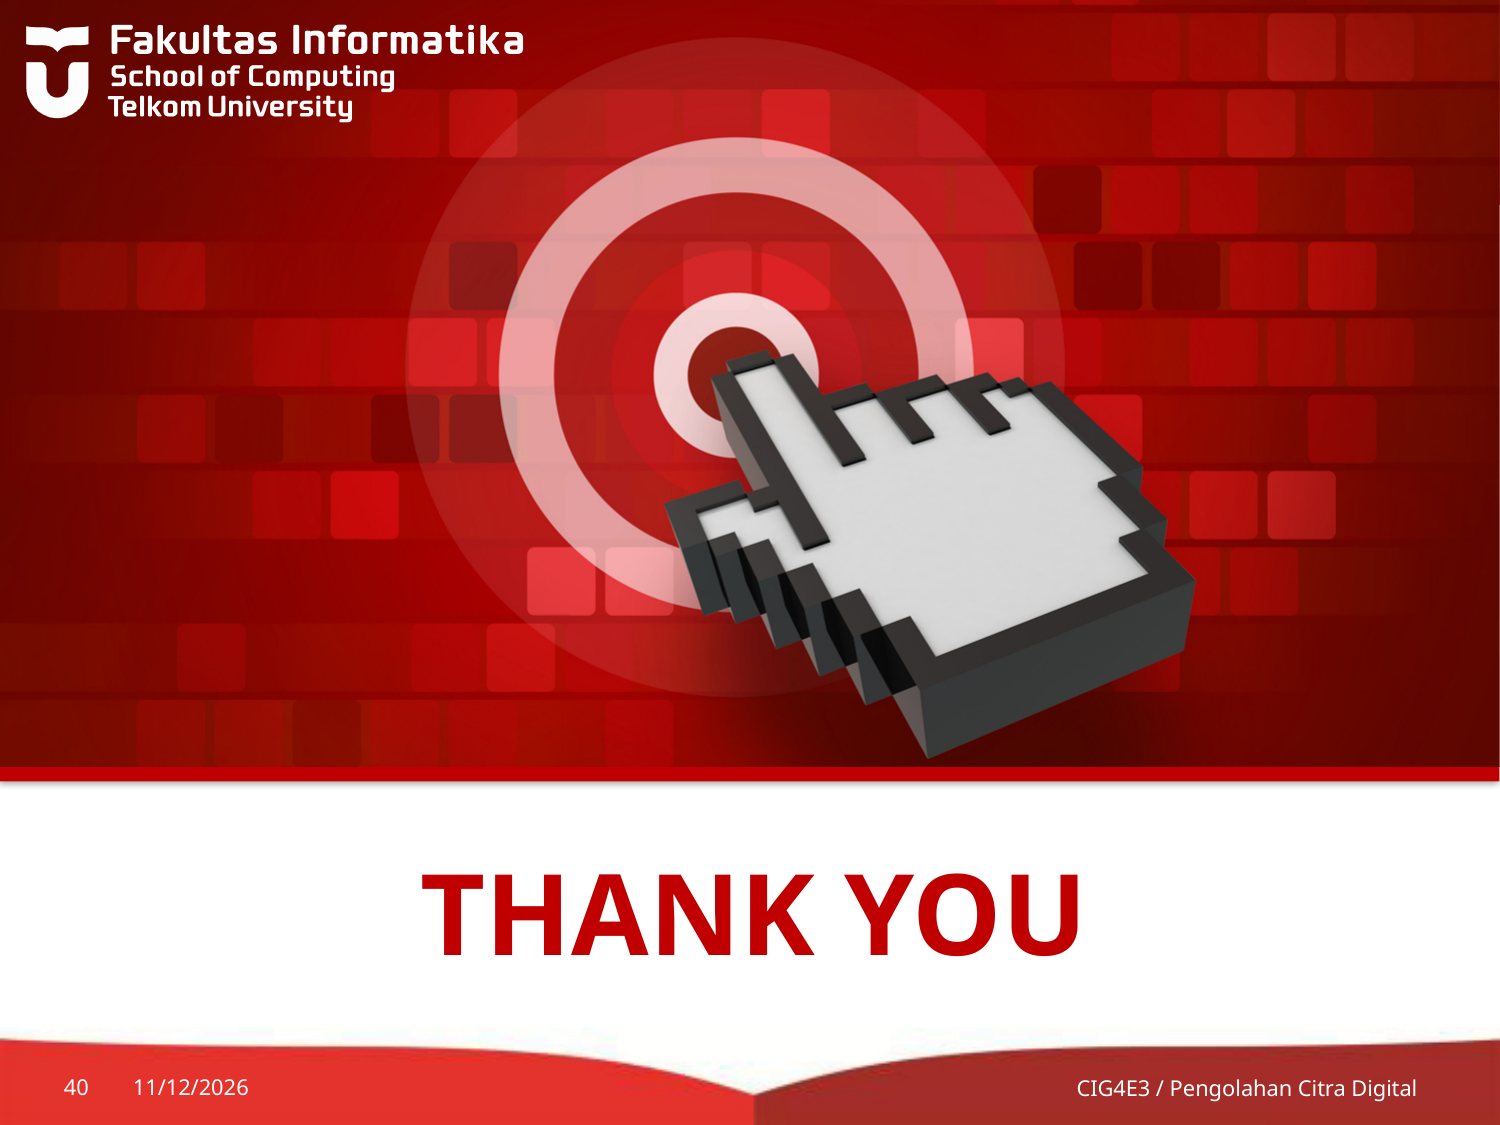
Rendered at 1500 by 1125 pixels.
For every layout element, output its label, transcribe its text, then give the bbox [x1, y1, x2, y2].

picture [0, 0, 1500, 767]
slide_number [132, 1058, 403, 1119]
picture [0, 1024, 1500, 1125]
slide_number 40 [63, 1058, 123, 1119]
